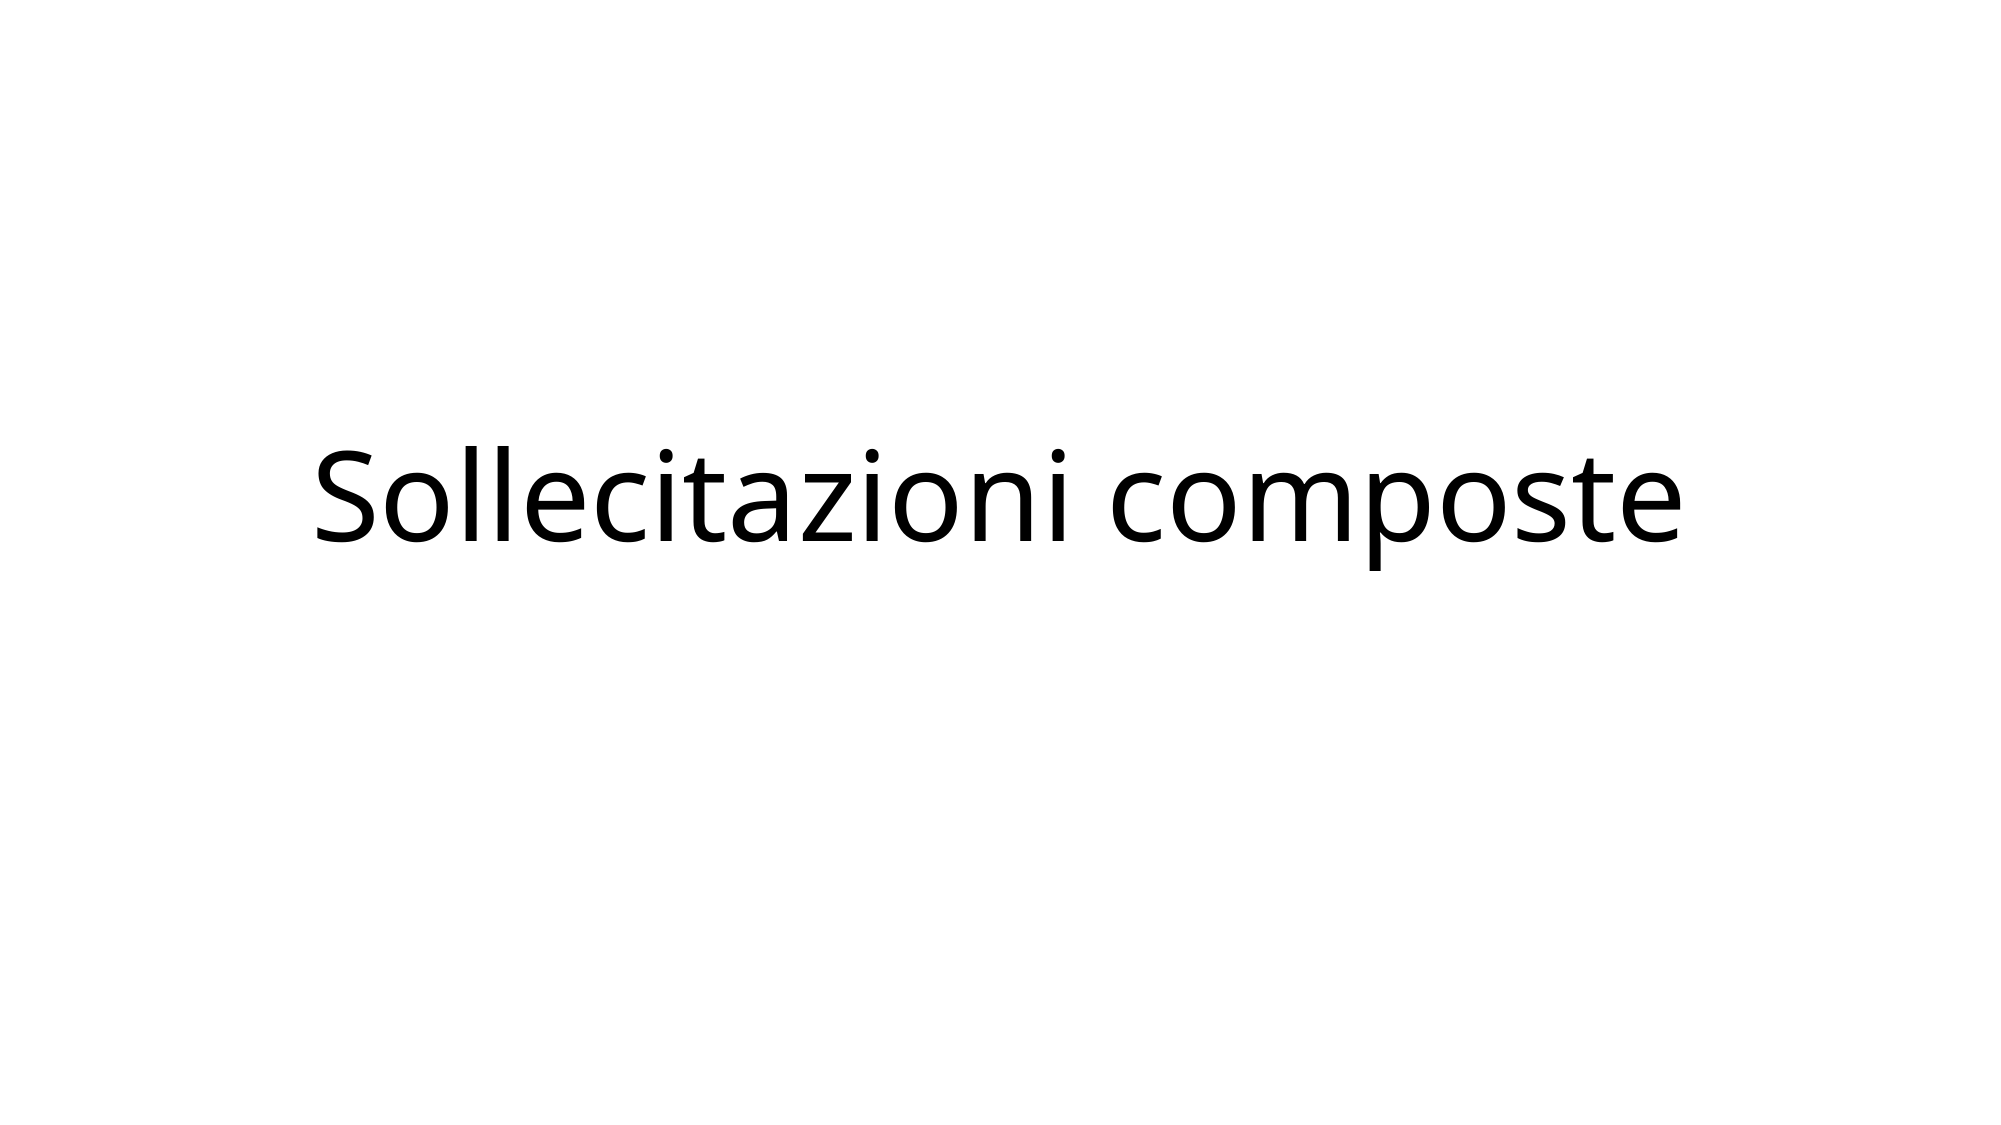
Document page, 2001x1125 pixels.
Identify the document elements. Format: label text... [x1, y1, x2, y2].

title Sollecitazioni composte [249, 184, 1750, 576]
